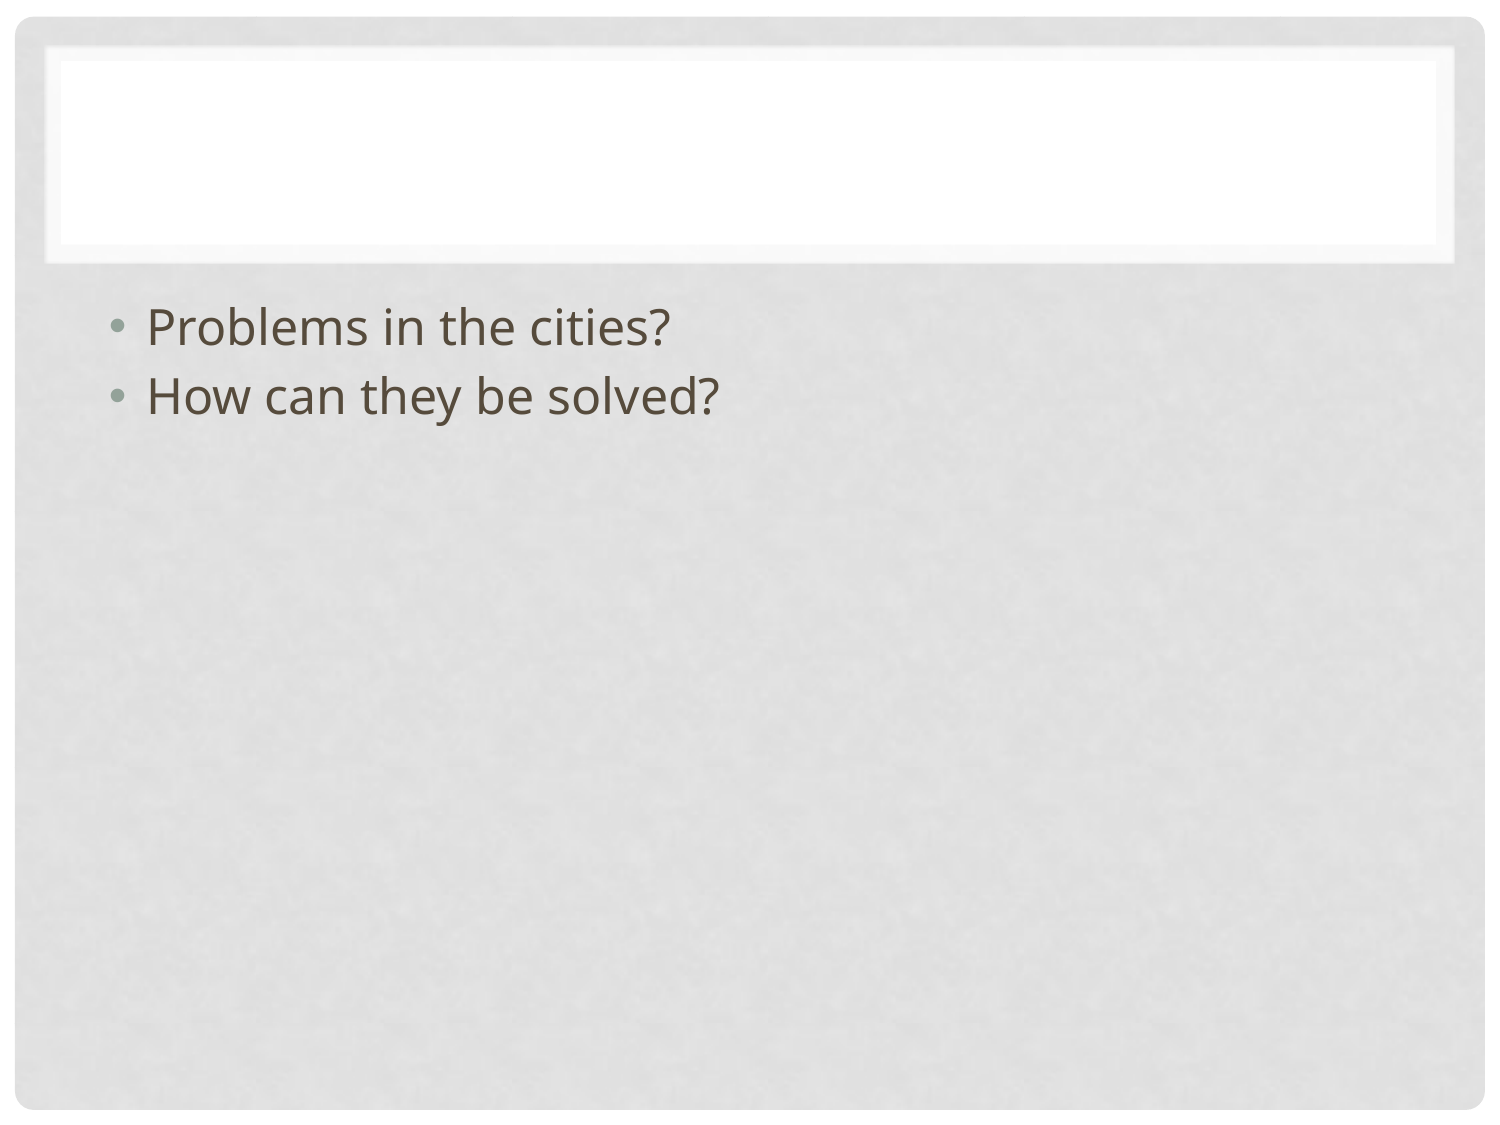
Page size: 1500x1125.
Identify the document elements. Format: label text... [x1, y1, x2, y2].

list Problems in the cities? How can they be solved? [75, 287, 1425, 1005]
